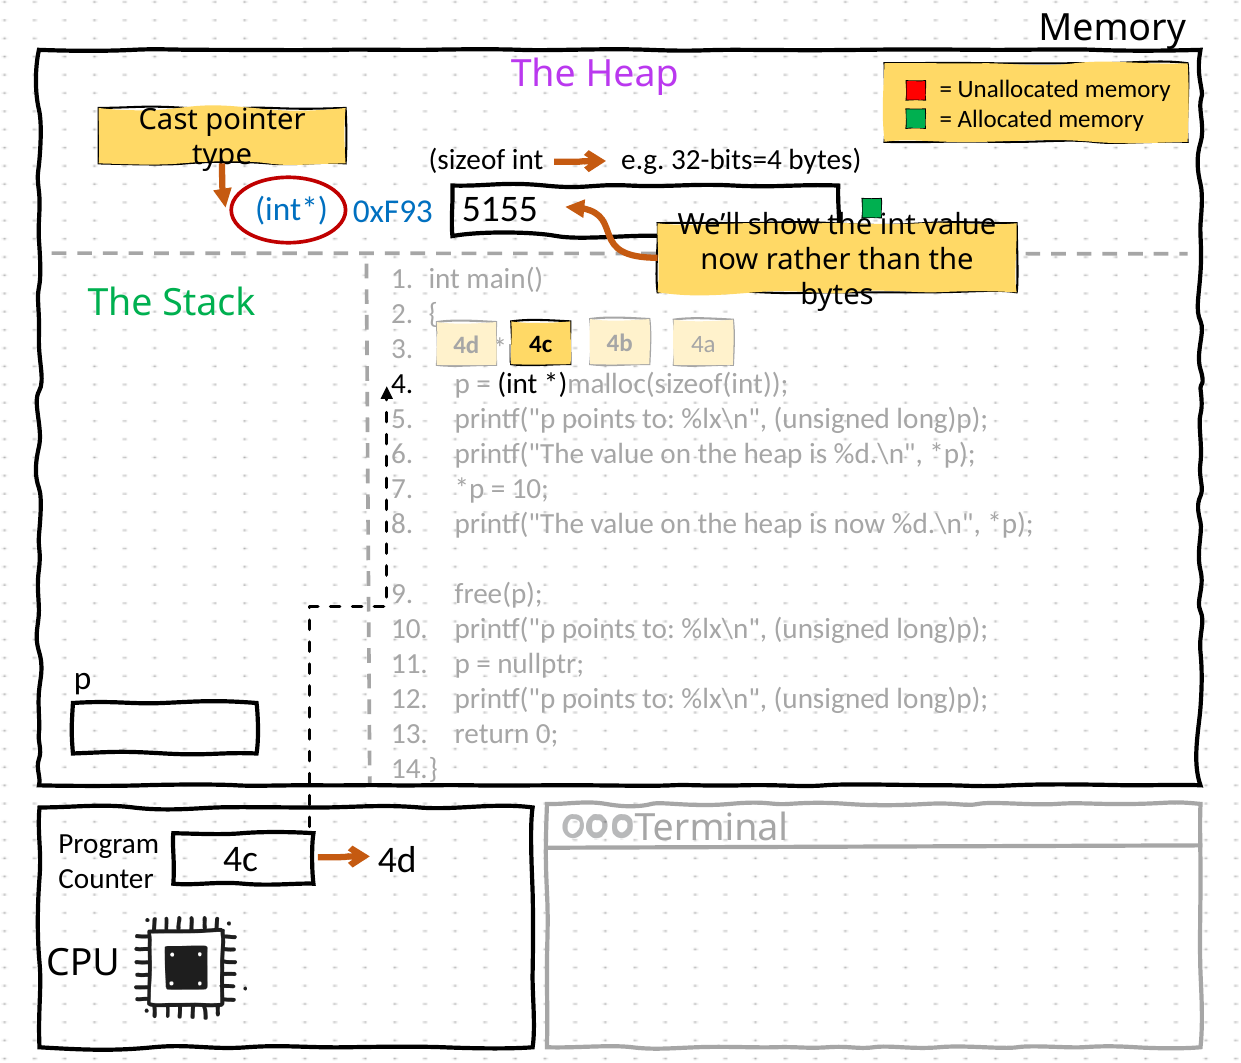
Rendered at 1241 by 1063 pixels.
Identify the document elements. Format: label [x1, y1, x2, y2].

picture [0, 0, 1241, 1063]
text_box [309, 386, 387, 906]
text_box [98, 107, 346, 208]
text_box [37, 0, 1203, 1048]
text_box [884, 63, 1188, 142]
text_box [565, 207, 658, 258]
text_box [225, 132, 930, 238]
